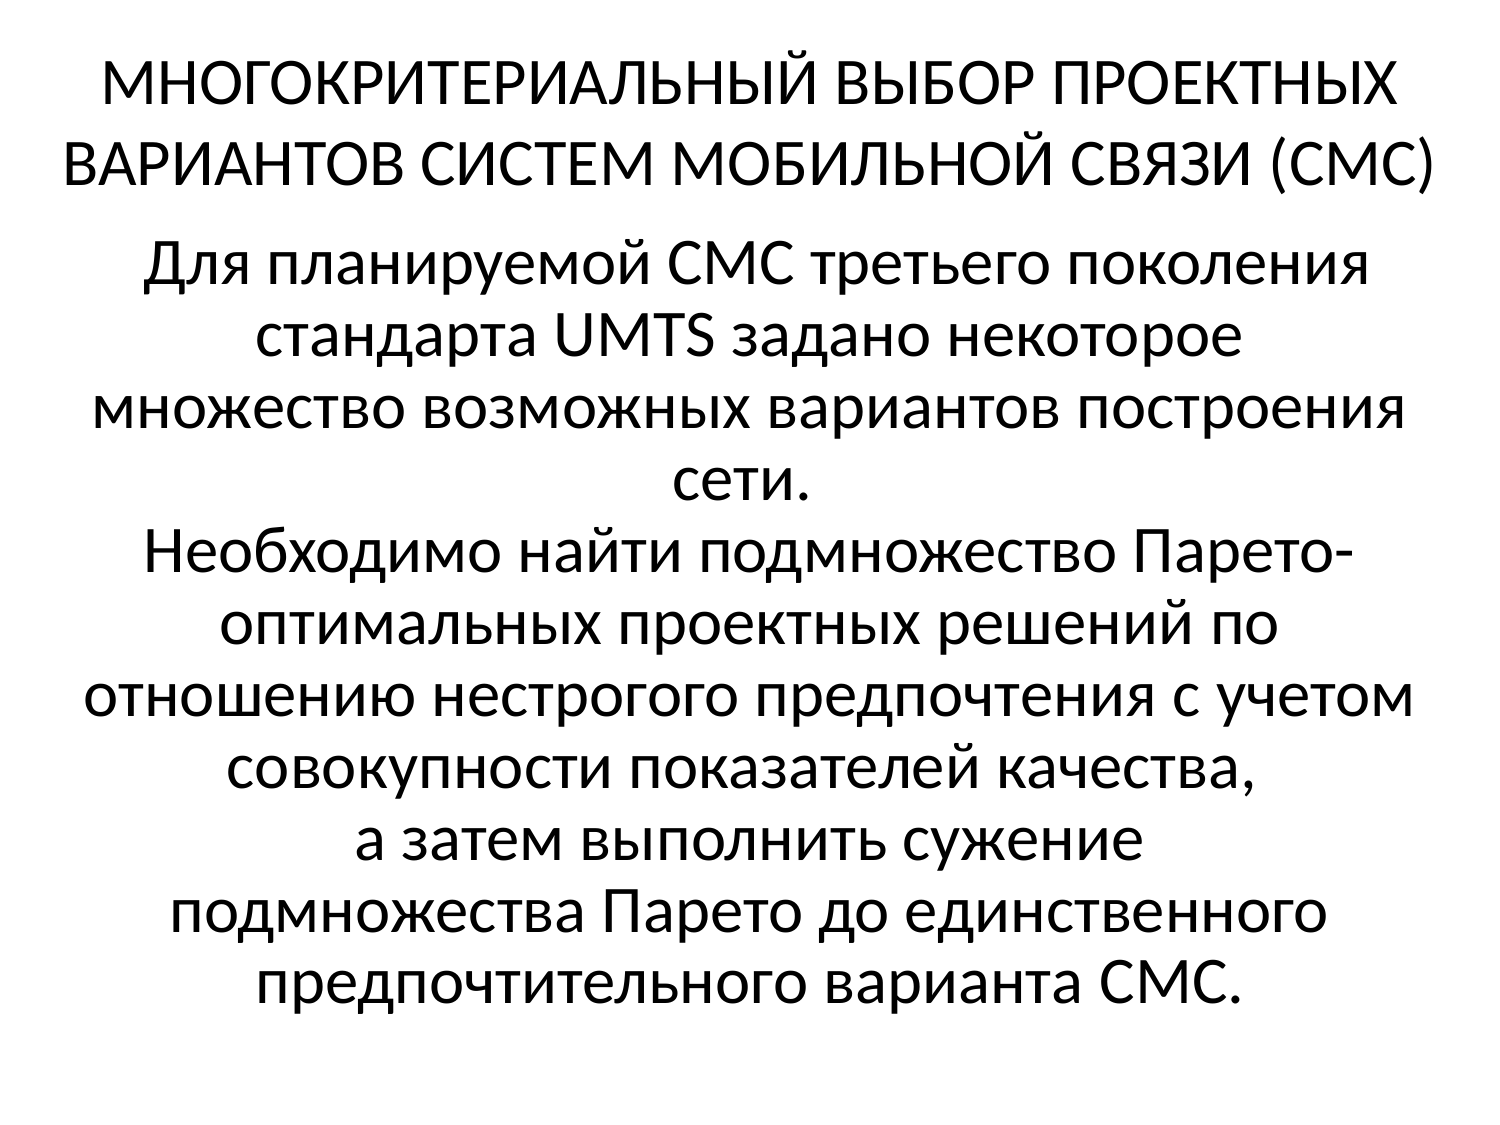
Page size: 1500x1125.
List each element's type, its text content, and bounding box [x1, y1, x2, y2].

text_box МНОГОКРИТЕРИАЛЬНЫЙ ВЫБОР ПРОЕКТНЫХ ВАРИАНТОВ СИСТЕМ МОБИЛЬНОЙ СВЯЗИ (СМС) [35, 30, 1465, 206]
text_box Для планируемой СМС третьего поколения стандарта UMTS задано некоторое множество возможных вариантов построения сети. Необходимо найти подмножество Парето-оптимальных проектных решений по отношению нестрогого предпочтения с учетом совокупности показателей качества, а затем выполнить сужение подмножества Парето до единственного предпочтительного варианта СМС. [56, 219, 1444, 1026]
